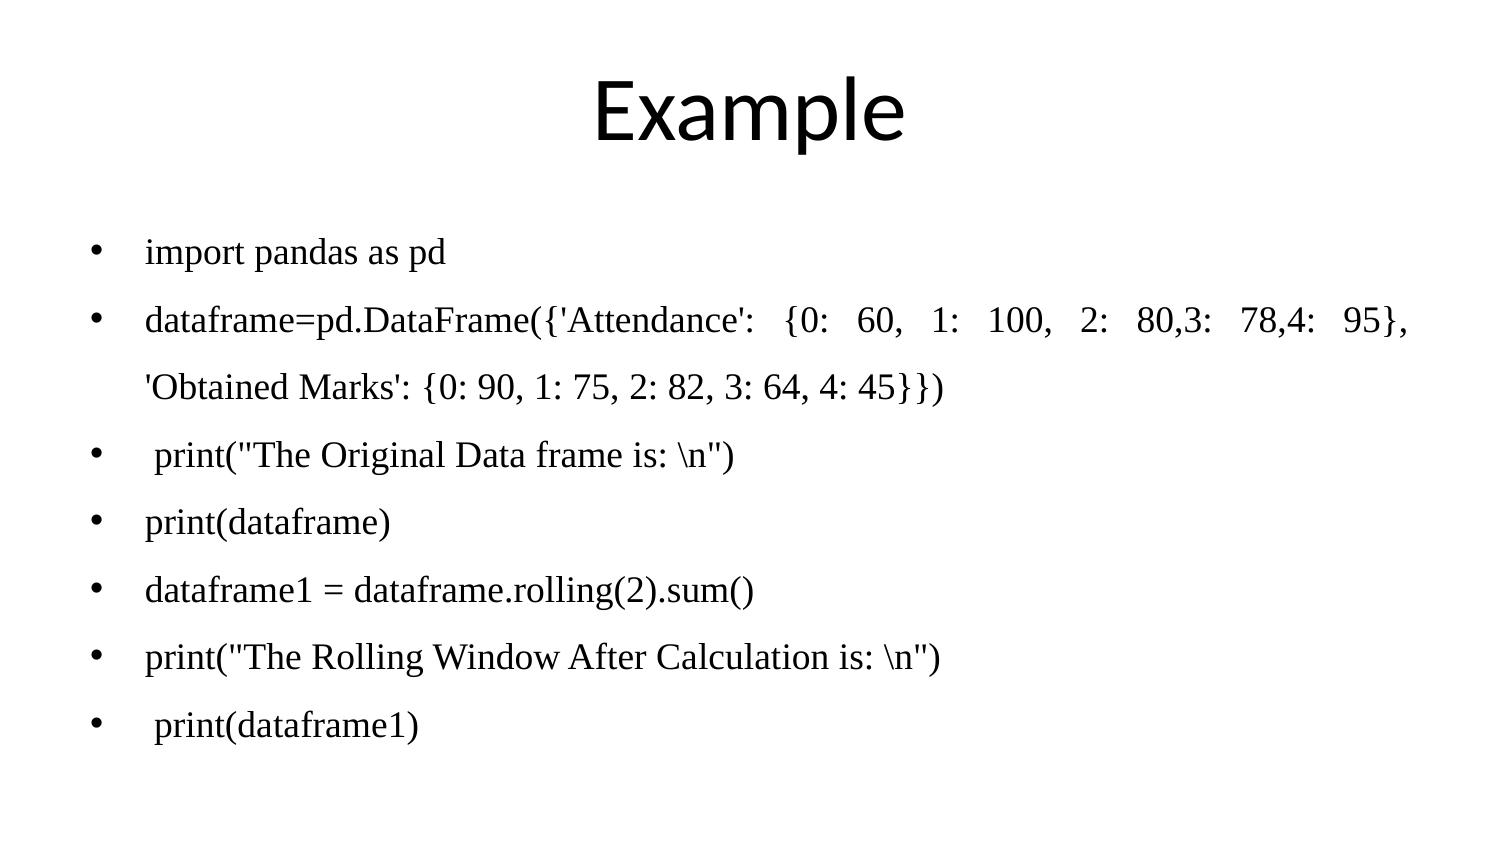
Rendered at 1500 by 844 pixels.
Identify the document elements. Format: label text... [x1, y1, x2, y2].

list import pandas as pd dataframe=pd.DataFrame({'Attendance': {0: 60, 1: 100, 2: 80,3: 78,4: 95}, 'Obtained Marks': {0: 90, 1: 75, 2: 82, 3: 64, 4: 45}}) print("The Original Data frame is: \n") print(dataframe) dataframe1 = dataframe.rolling(2).sum() print("The Rolling Window After Calculation is: \n") print(dataframe1) [75, 196, 1425, 754]
title Example [75, 33, 1425, 175]
